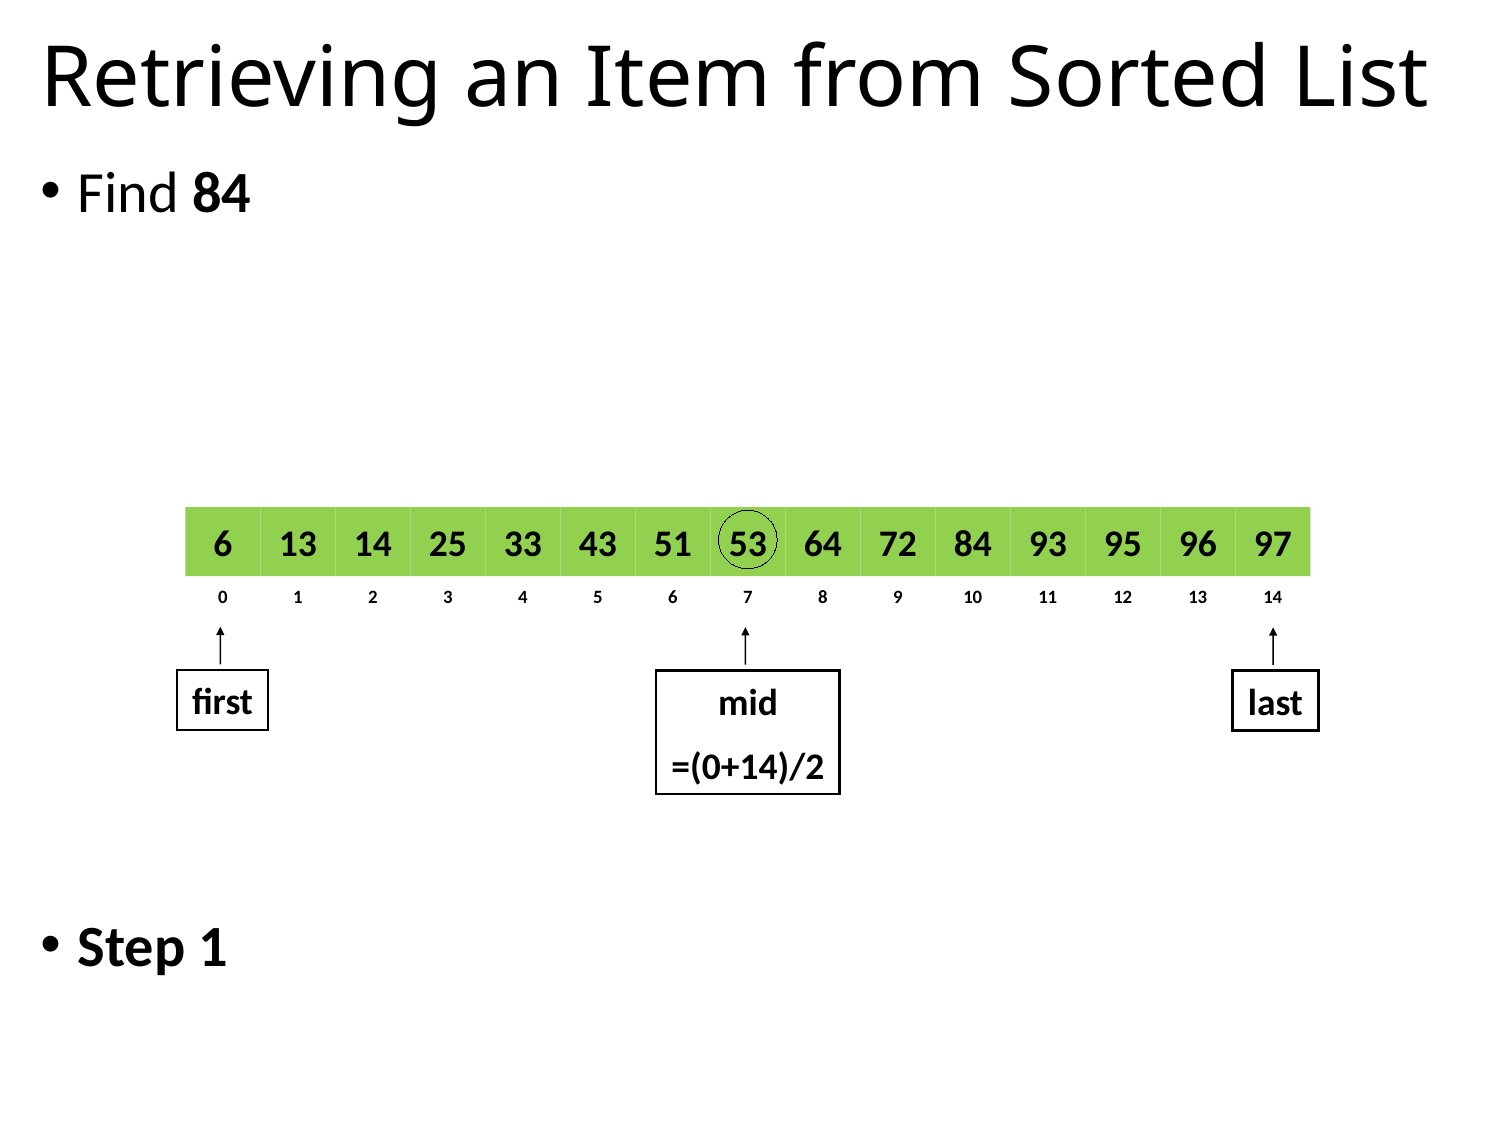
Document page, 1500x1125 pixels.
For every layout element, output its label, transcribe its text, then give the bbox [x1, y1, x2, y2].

text_box 3 [410, 580, 485, 613]
text_box 8 [786, 580, 860, 613]
text_box 5 [560, 580, 636, 613]
text_box 95 [1085, 507, 1160, 577]
text_box 10 [936, 580, 1010, 613]
text_box 0 [185, 580, 261, 613]
text_box 6 [636, 580, 710, 613]
text_box 84 [936, 507, 1010, 577]
text_box [741, 627, 750, 665]
text_box [216, 626, 225, 665]
text_box 51 [636, 507, 710, 577]
text_box 53 [710, 507, 786, 577]
text_box last [1232, 670, 1319, 731]
text_box mid =(0+14)/2 [656, 670, 840, 795]
text_box 12 [1085, 580, 1160, 613]
text_box 25 [410, 507, 485, 577]
text_box 64 [786, 507, 860, 577]
text_box 96 [1160, 507, 1236, 577]
text_box 93 [1010, 507, 1085, 577]
text_box 33 [485, 507, 560, 577]
text_box [1269, 627, 1278, 665]
text_box 11 [1010, 580, 1085, 613]
text_box 9 [860, 580, 936, 613]
text_box 13 [1160, 580, 1236, 613]
text_box 72 [860, 507, 936, 577]
list Find 84 Step 1 [25, 154, 1469, 1014]
text_box 2 [336, 580, 410, 613]
text_box 1 [261, 580, 336, 613]
title Retrieving an Item from Sorted List [25, 26, 1469, 138]
text_box 97 [1236, 507, 1311, 577]
text_box 13 [261, 507, 336, 577]
text_box 7 [710, 580, 786, 613]
text_box 14 [1236, 580, 1311, 613]
text_box 4 [485, 580, 560, 613]
text_box first [176, 670, 269, 731]
text_box 43 [560, 507, 636, 577]
text_box [718, 510, 778, 569]
text_box 14 [336, 507, 410, 577]
text_box 6 [185, 507, 261, 577]
